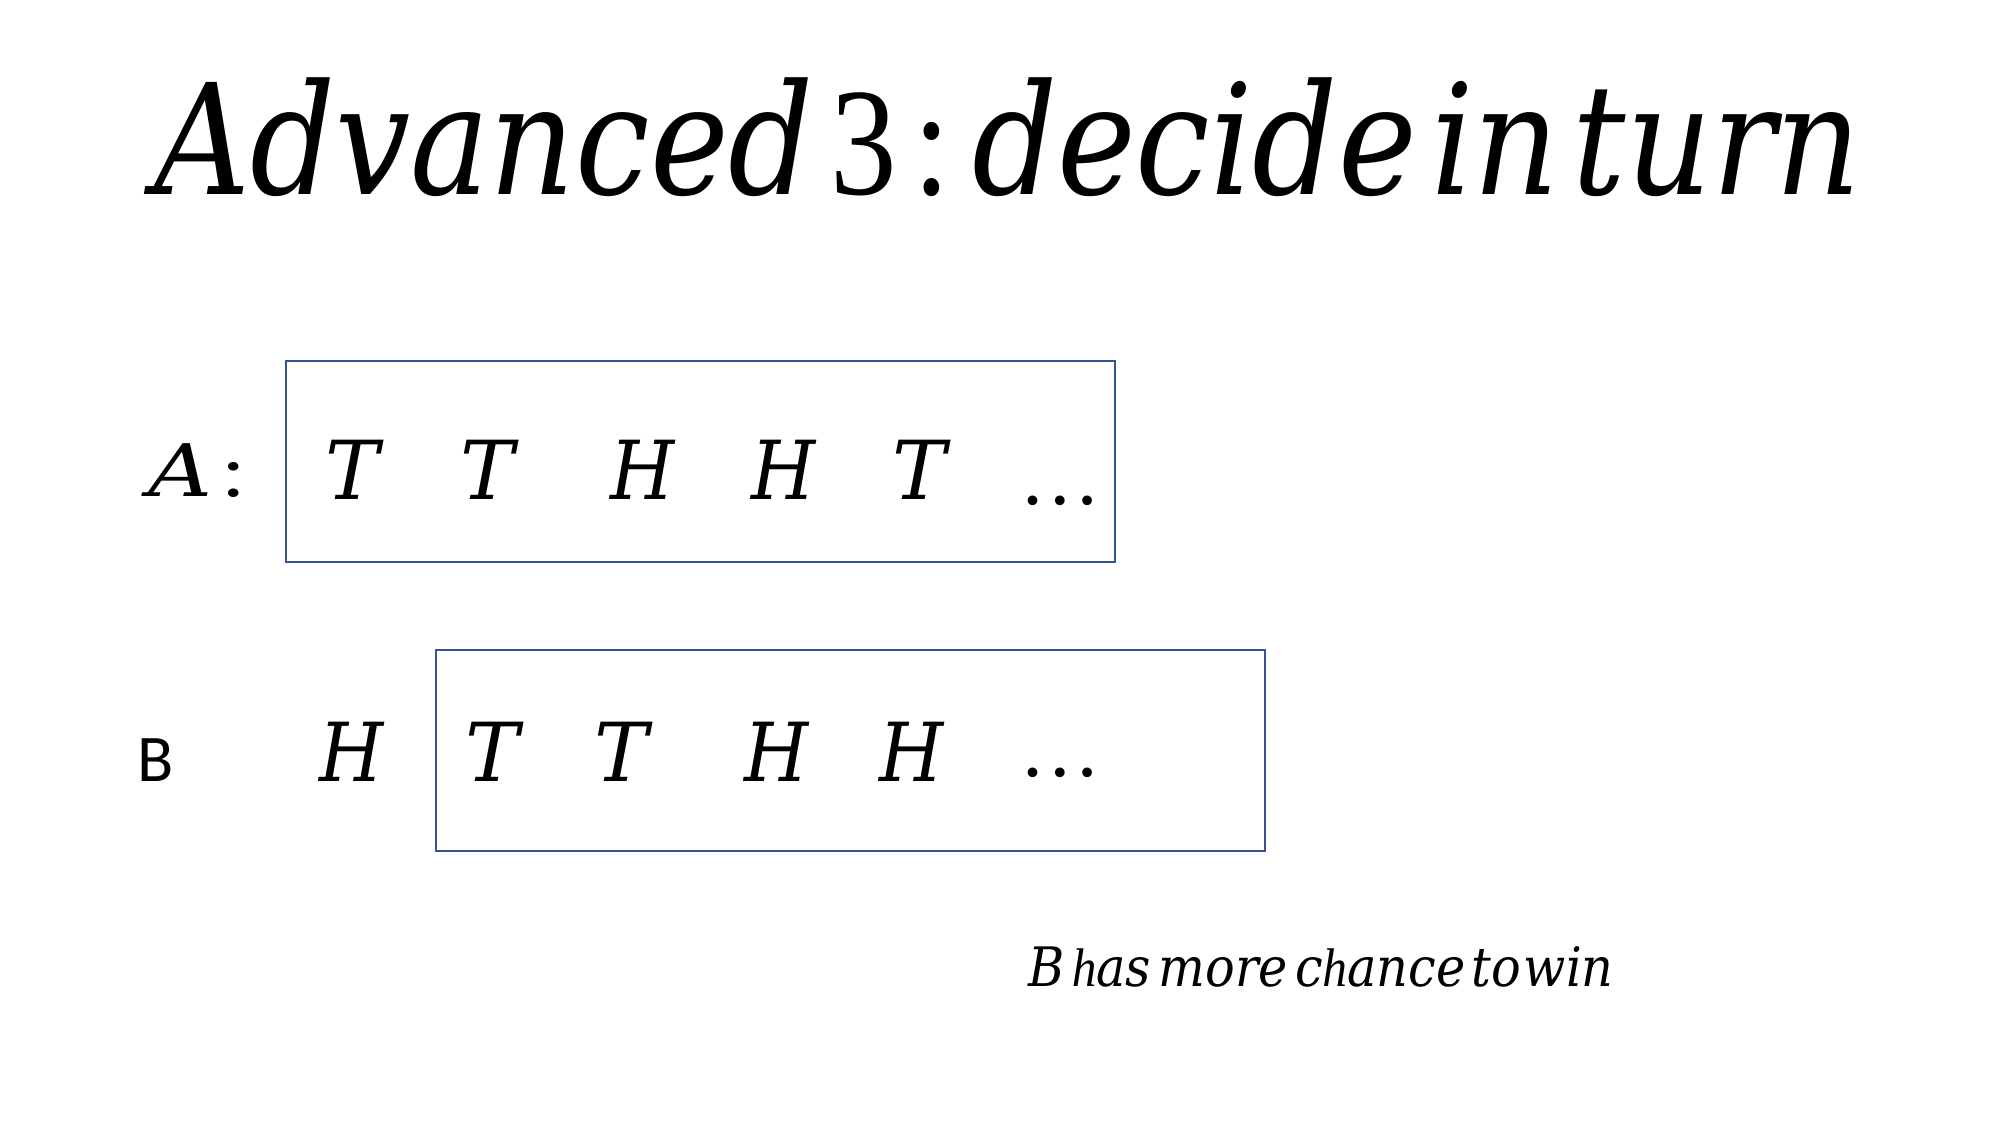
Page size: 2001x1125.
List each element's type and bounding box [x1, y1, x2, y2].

text_box [435, 649, 1266, 852]
text_box [285, 360, 1116, 563]
